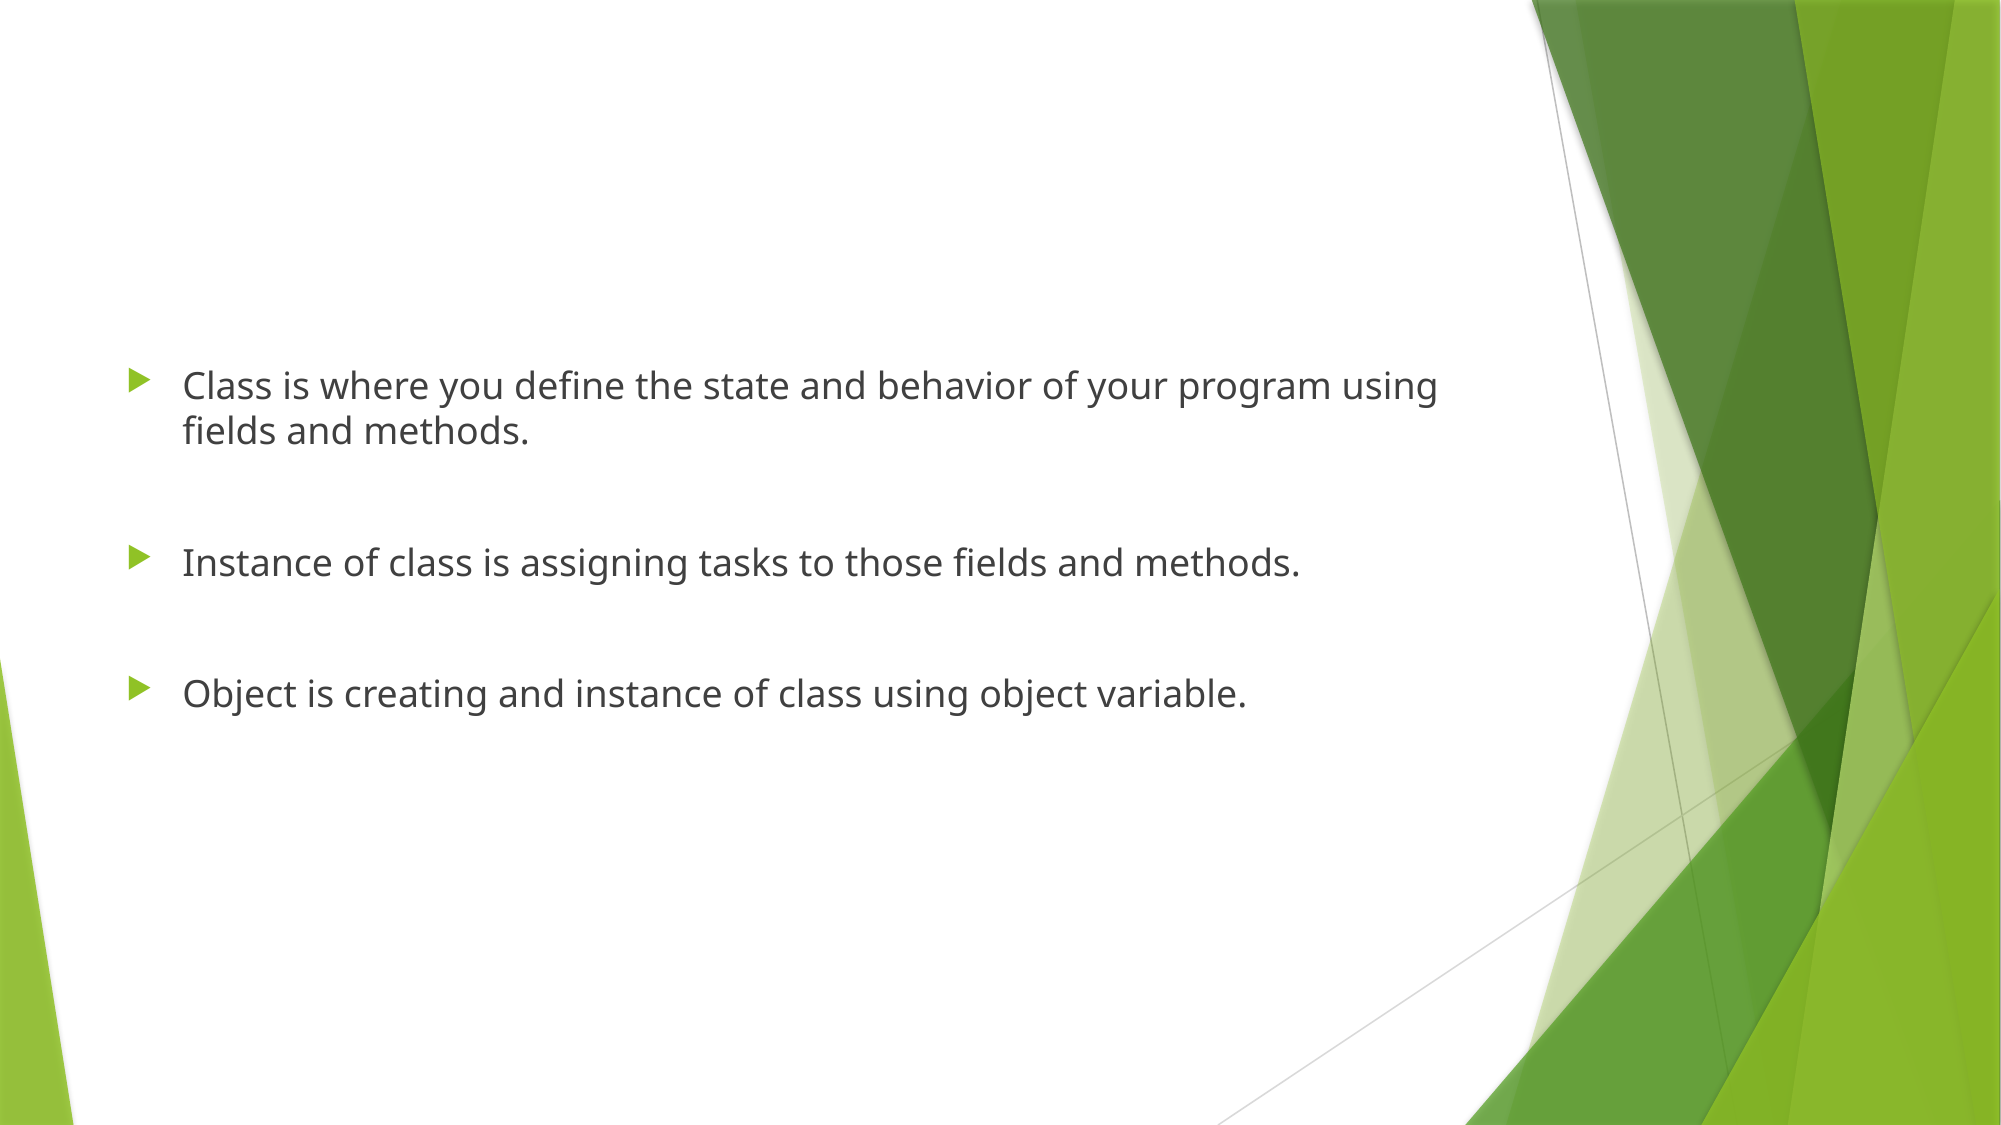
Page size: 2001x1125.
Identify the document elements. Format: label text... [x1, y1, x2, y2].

list Class is where you define the state and behavior of your program using fields and methods. Instance of class is assigning tasks to those fields and methods. Object is creating and instance of class using object variable. [111, 354, 1522, 992]
